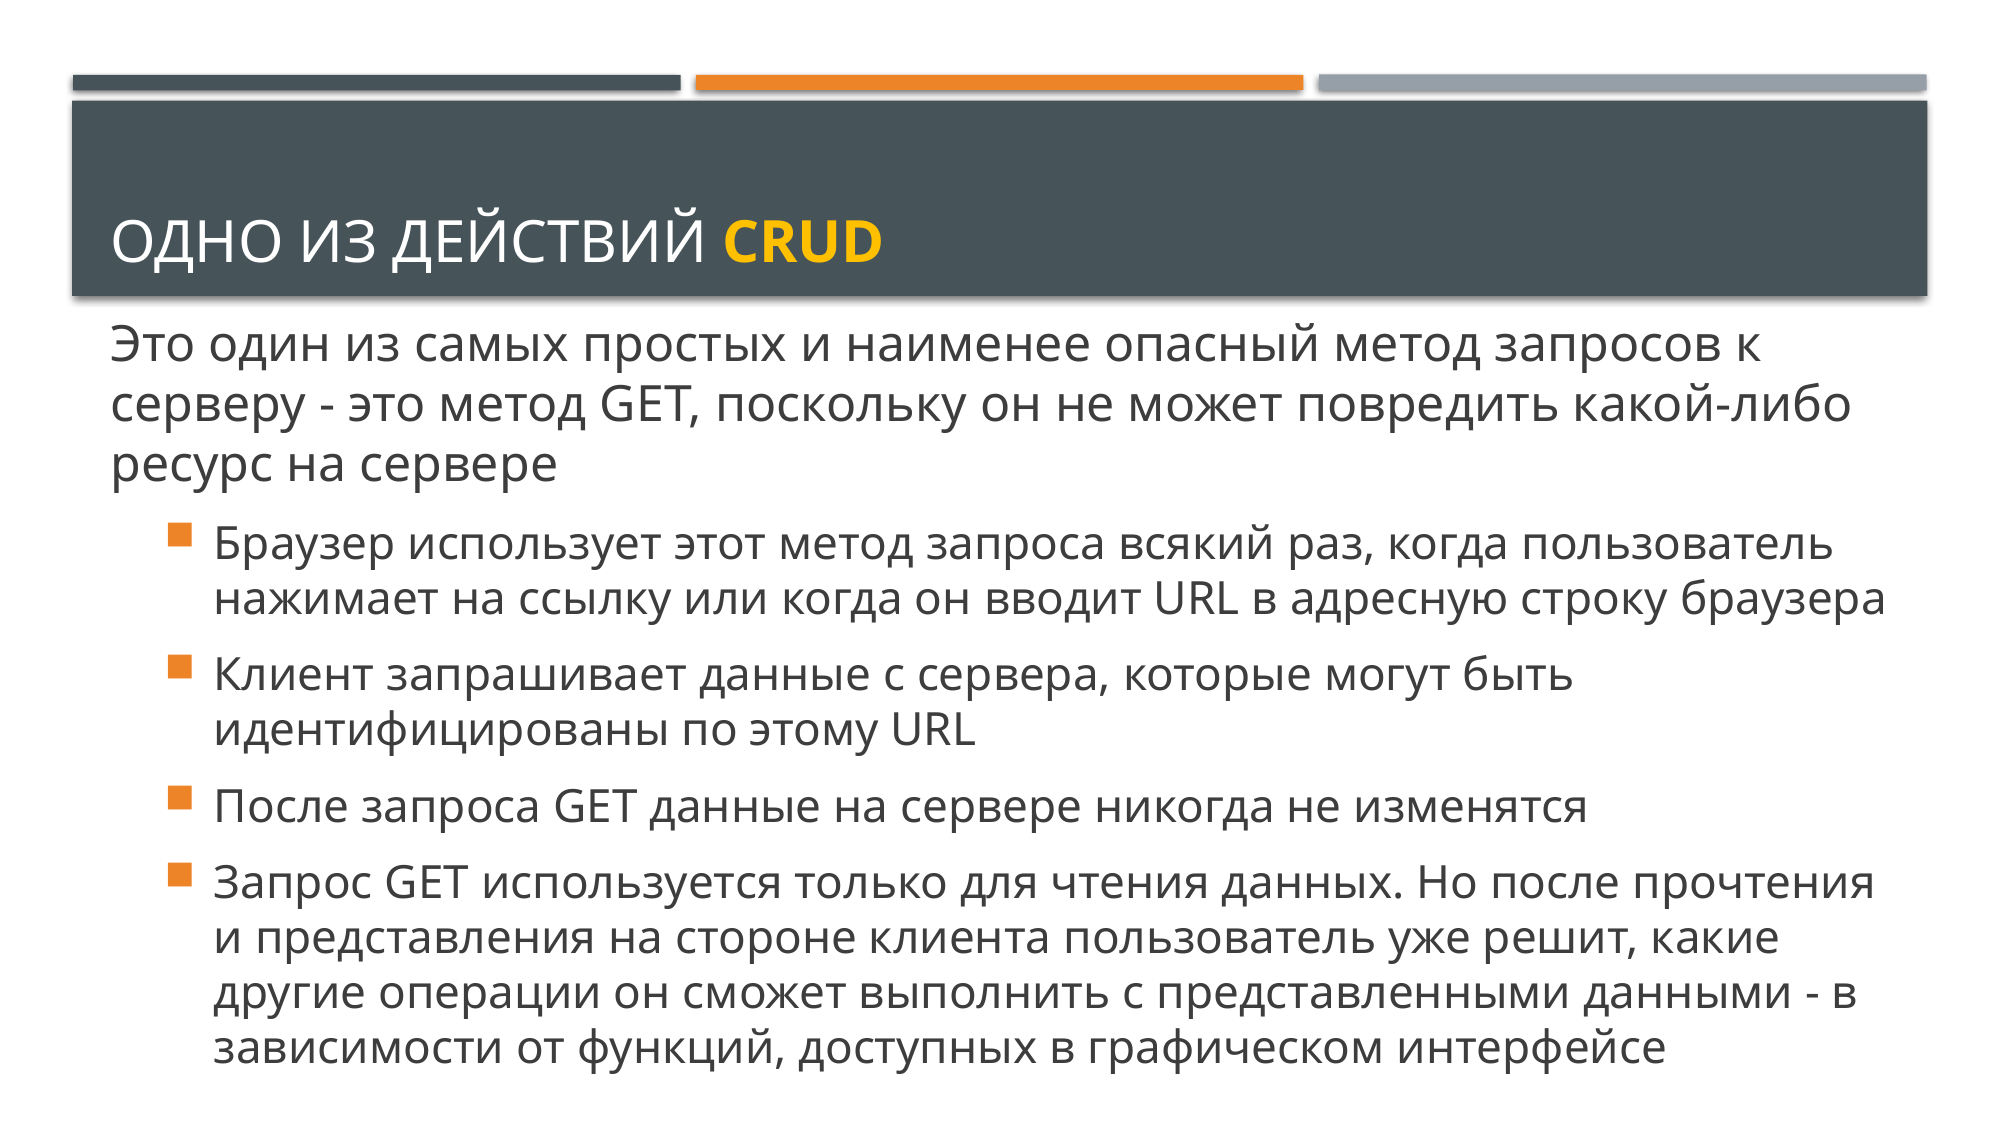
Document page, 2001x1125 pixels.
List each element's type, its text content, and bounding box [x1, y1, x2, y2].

title Одно из действий CRUD [95, 115, 1905, 282]
list Это один из самых простых и наименее опасный метод запросов к серверу - это метод GET, поскольку он не может повредить какой-либо ресурс на сервере Браузер использует этот метод запроса всякий раз, когда пользователь нажимает на ссылку или когда он вводит URL в адресную строку браузера Клиент запрашивает данные с сервера, которые могут быть идентифицированы по этому URL После запроса GET данные на сервере никогда не изменятся Запрос GET используется только для чтения данных. Но после прочтения и представления на стороне клиента пользователь уже решит, какие другие операции он сможет выполнить с представленными данными - в зависимости от функций, доступных в графическом интерфейсе [95, 321, 1905, 1063]
